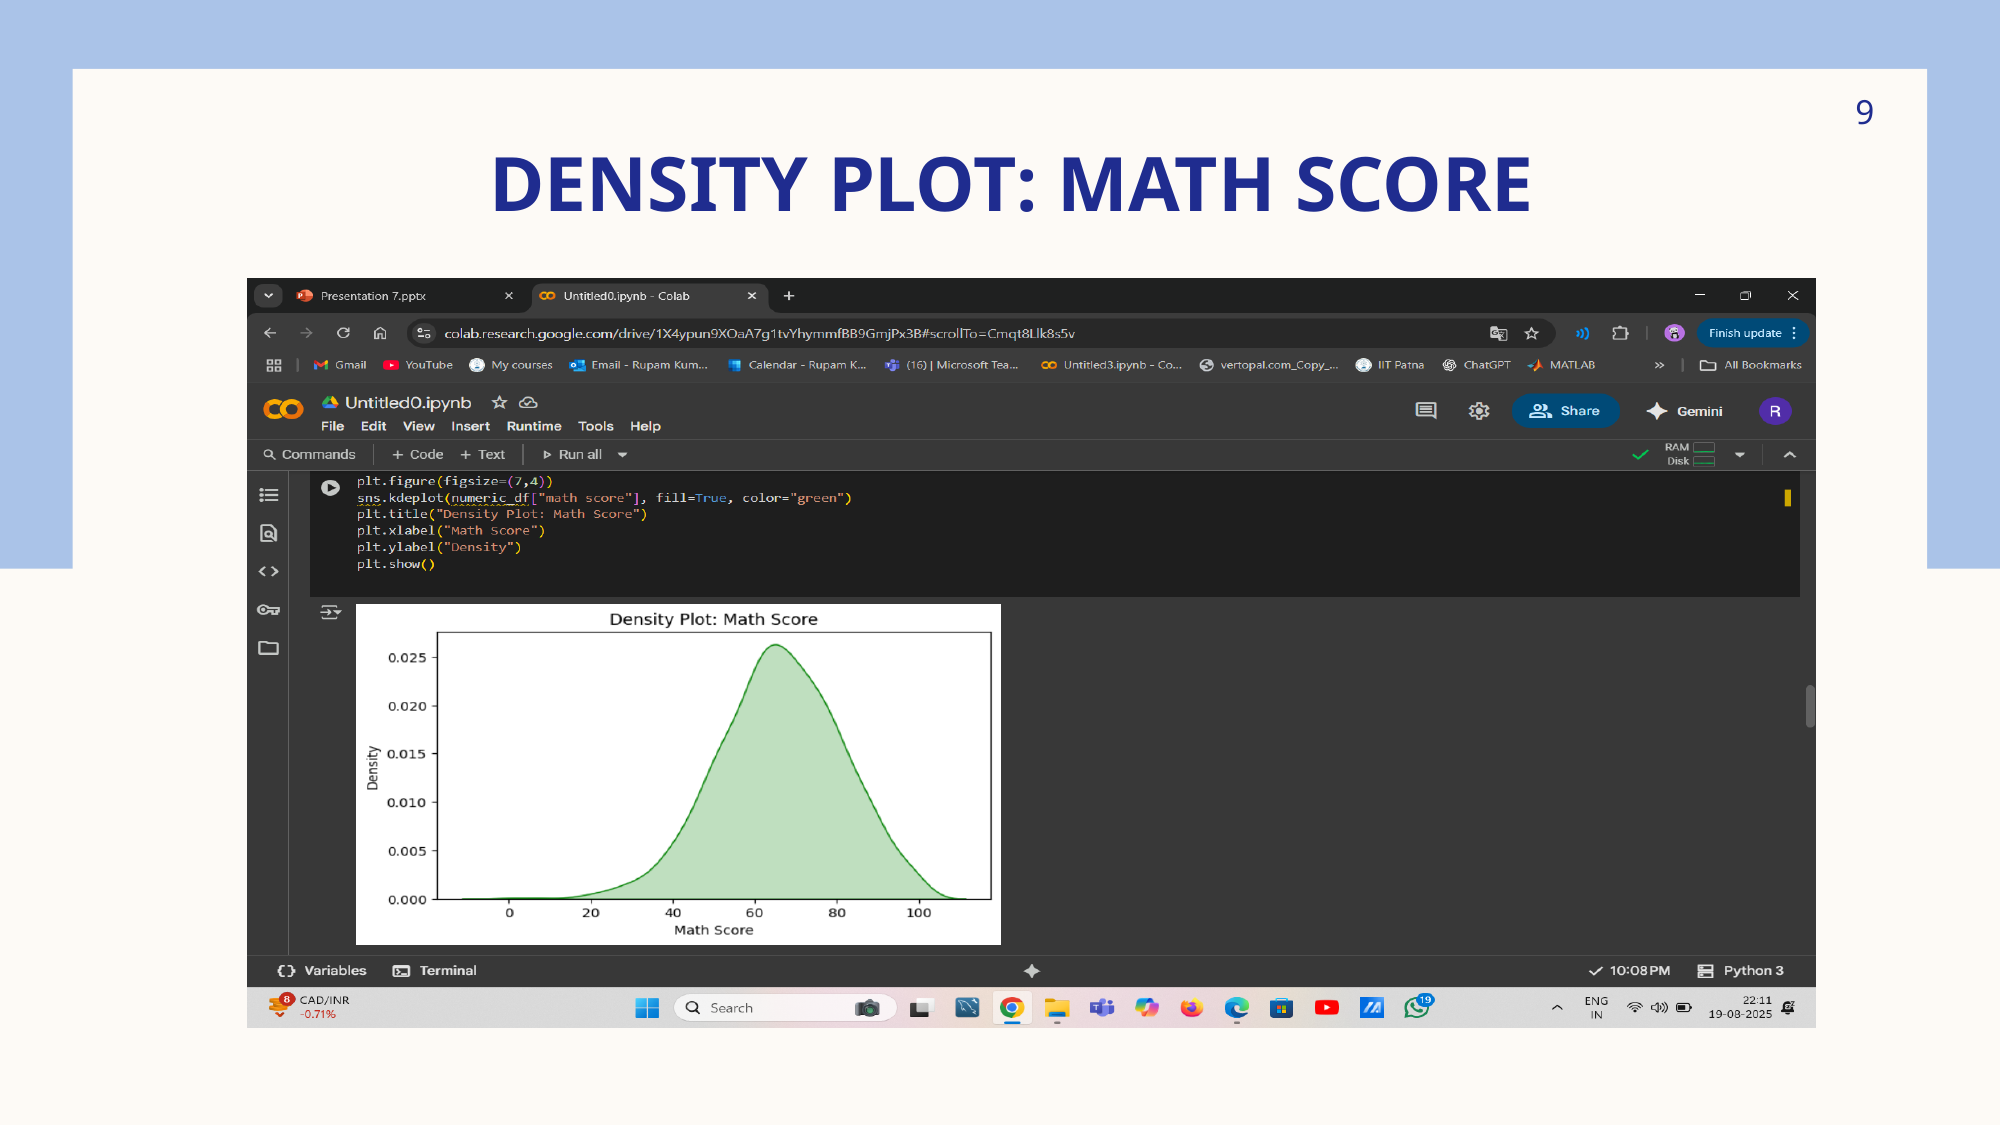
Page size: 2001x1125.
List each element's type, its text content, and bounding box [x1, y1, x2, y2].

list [247, 278, 1816, 1028]
slide_number 9 [1699, 75, 1875, 153]
title Density plot: math score [150, 173, 1875, 227]
